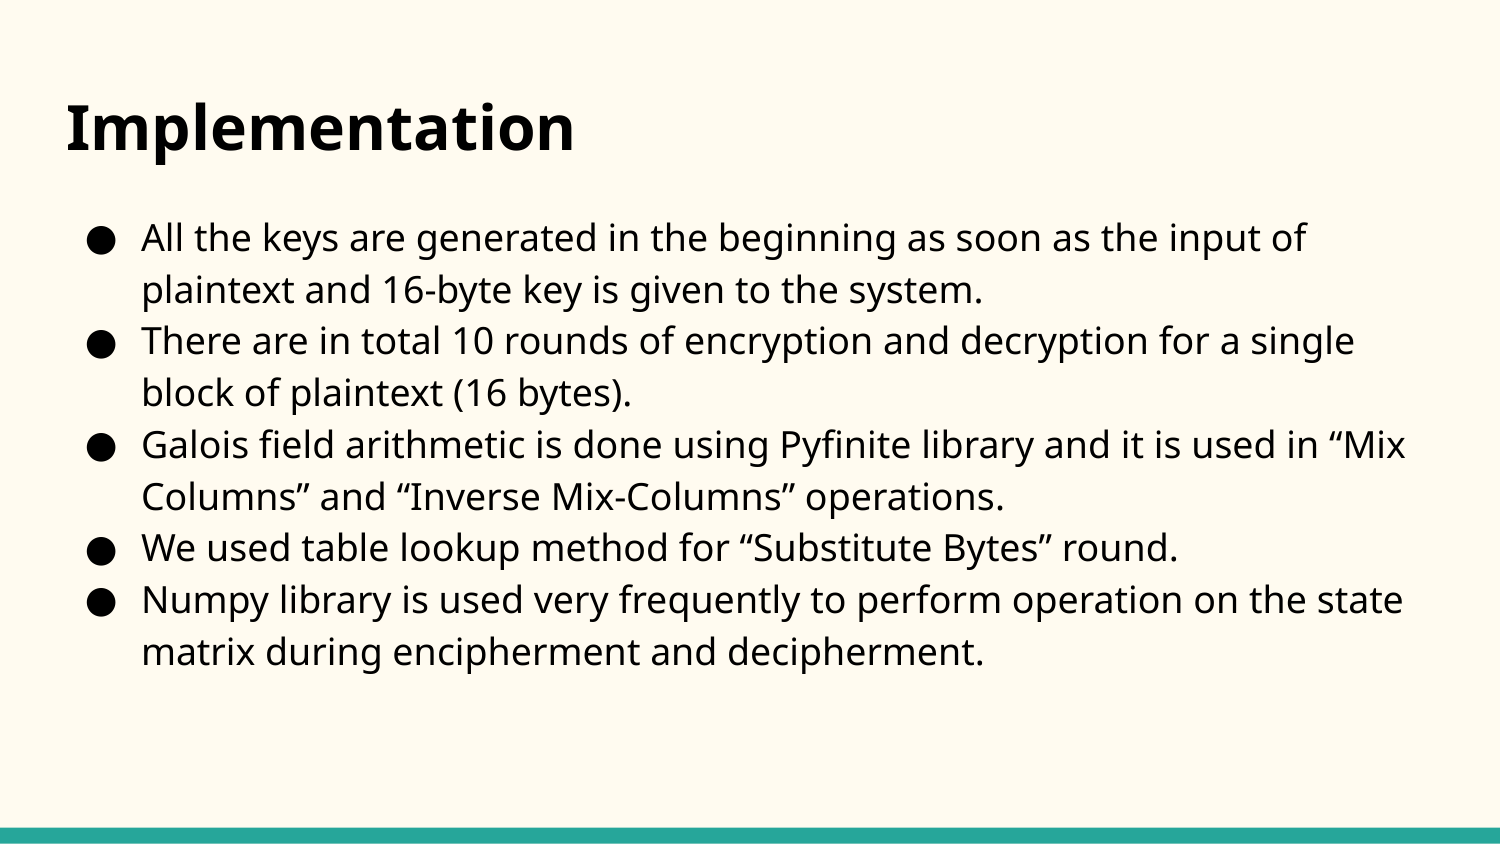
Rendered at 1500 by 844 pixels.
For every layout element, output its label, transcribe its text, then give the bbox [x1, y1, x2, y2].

list All the keys are generated in the beginning as soon as the input of plaintext and 16-byte key is given to the system. There are in total 10 rounds of encryption and decryption for a single block of plaintext (16 bytes). Galois field arithmetic is done using Pyfinite library and it is used in “Mix Columns” and “Inverse Mix-Columns” operations. We used table lookup method for “Substitute Bytes” round. Numpy library is used very frequently to perform operation on the state matrix during encipherment and decipherment. [51, 192, 1449, 750]
title Implementation [51, 72, 1449, 174]
